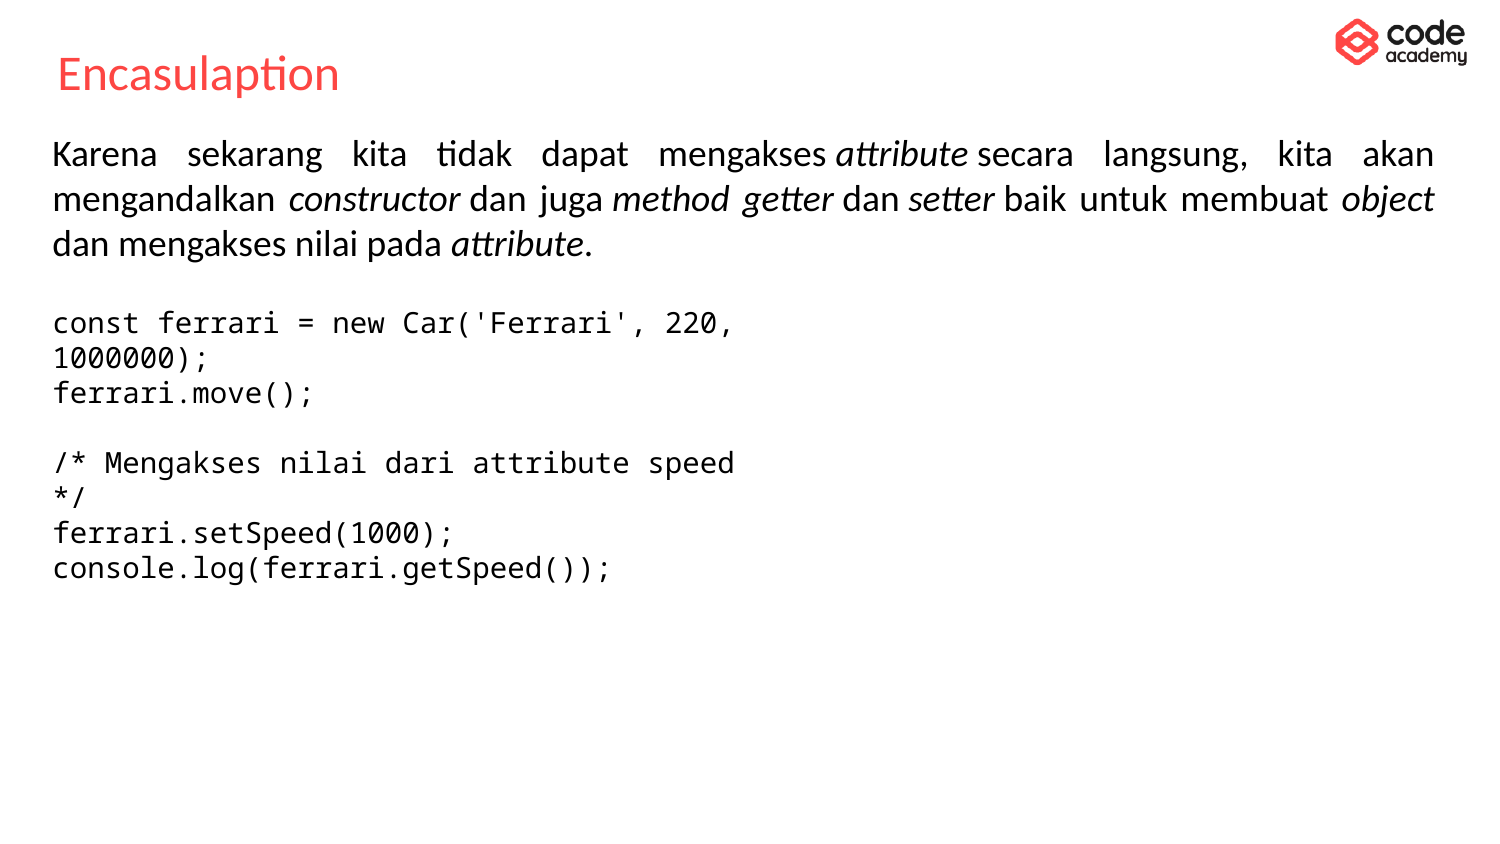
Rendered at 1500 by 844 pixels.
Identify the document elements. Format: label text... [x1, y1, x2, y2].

text_box Karena sekarang kita tidak dapat mengakses attribute secara langsung, kita akan mengandalkan constructor dan juga method getter dan setter baik untuk membuat object dan mengakses nilai pada attribute. [37, 121, 1450, 272]
picture [1335, 18, 1467, 66]
title Encasulaption [55, 38, 526, 121]
text_box const ferrari = new Car('Ferrari', 220, 1000000); ferrari.move(); /* Mengakses nilai dari attribute speed */ ferrari.setSpeed(1000); console.log(ferrari.getSpeed()); [37, 296, 788, 592]
